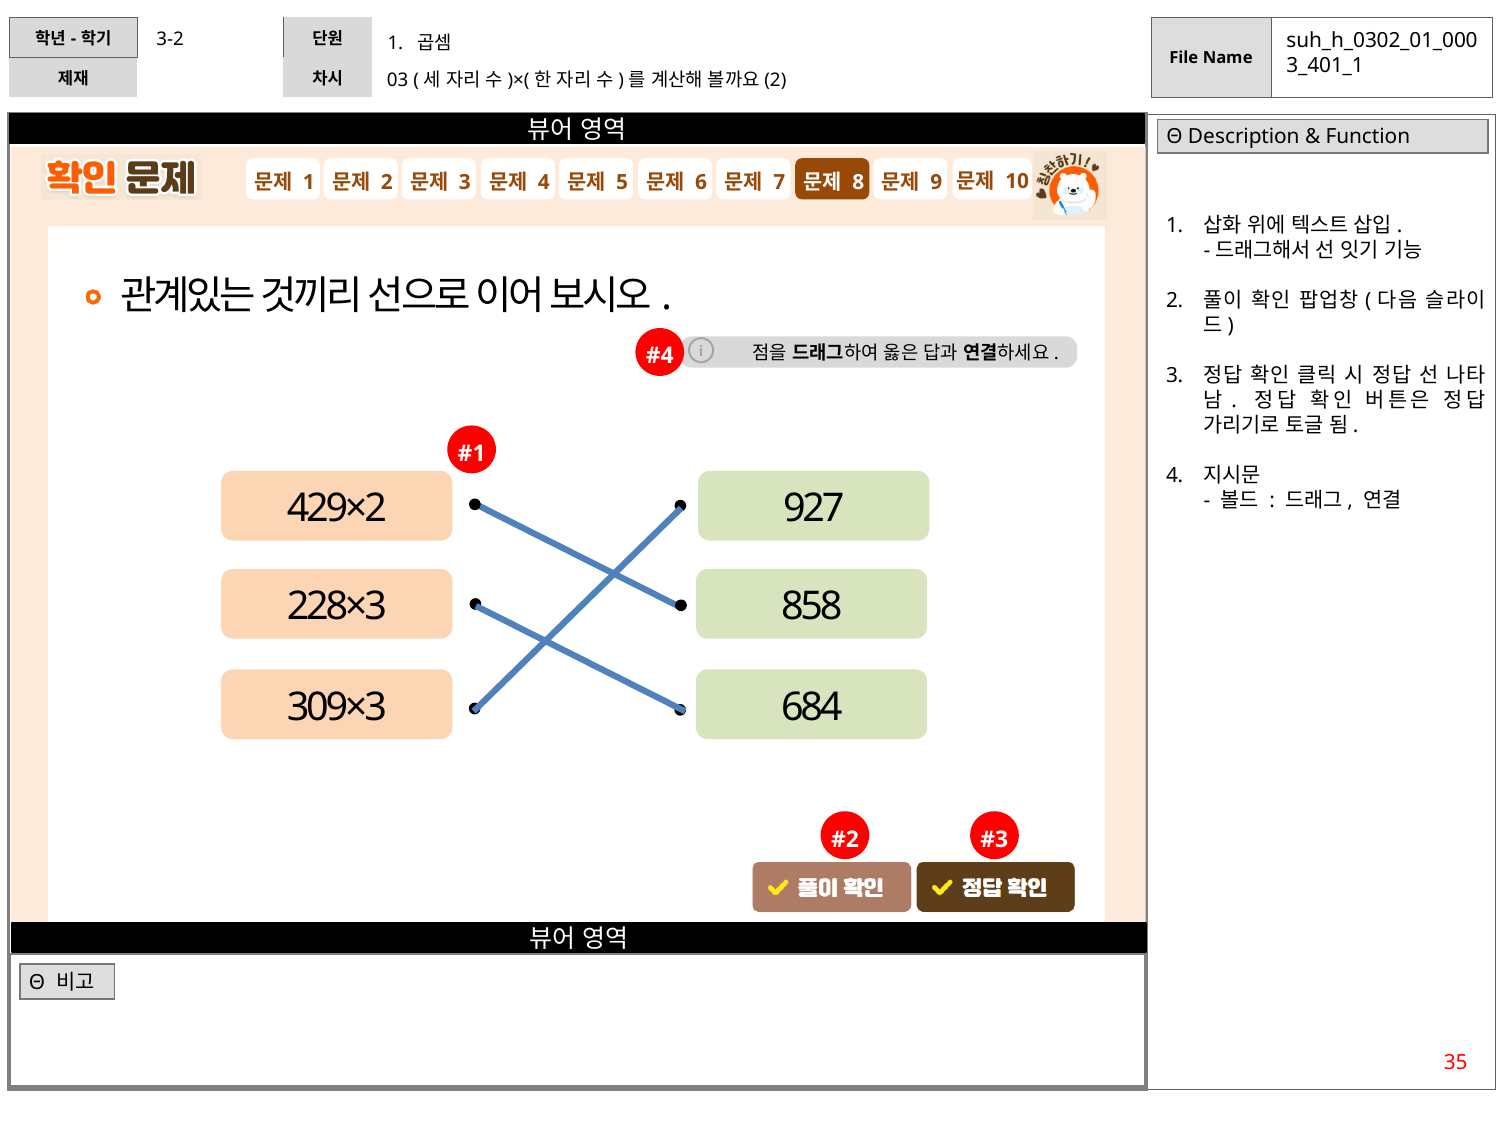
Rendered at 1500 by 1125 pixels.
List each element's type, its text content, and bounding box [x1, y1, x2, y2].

text_box 관계있는 것끼리 선으로 이어 보시오. [105, 263, 1109, 326]
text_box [473, 507, 682, 712]
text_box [239, 147, 1052, 200]
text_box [680, 336, 1078, 368]
picture [41, 154, 201, 200]
picture [82, 285, 103, 307]
text_box 429×2 [221, 470, 453, 541]
text_box #1 [445, 423, 499, 476]
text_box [676, 501, 685, 516]
table_header Θ Description & Function [1158, 120, 1487, 152]
text_box 228×3 [221, 568, 453, 639]
text_box suh_h_0302_01_0003_401_1 [1271, 18, 1500, 84]
text_box #4 [633, 325, 680, 379]
picture [915, 858, 1078, 913]
picture [1033, 151, 1107, 220]
picture [749, 858, 912, 914]
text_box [470, 500, 480, 509]
text_box 684 [695, 669, 928, 740]
text_box #2 [818, 809, 872, 857]
text_box 858 [695, 568, 928, 639]
text_box 309×3 [221, 669, 453, 740]
text_box #3 [968, 809, 1021, 857]
text_box 927 [698, 470, 930, 541]
text_box 삽화 위에 텍스트 삽입. -드래그해서 선 잇기 기능 풀이 확인 팝업창(다음 슬라이드) 정답 확인 클릭 시 정답 선 나타남. 정답 확인 버튼은 정답 가리기로 토글 됨. 지시문 - 볼드 : 드래그, 연결 [1151, 179, 1500, 519]
